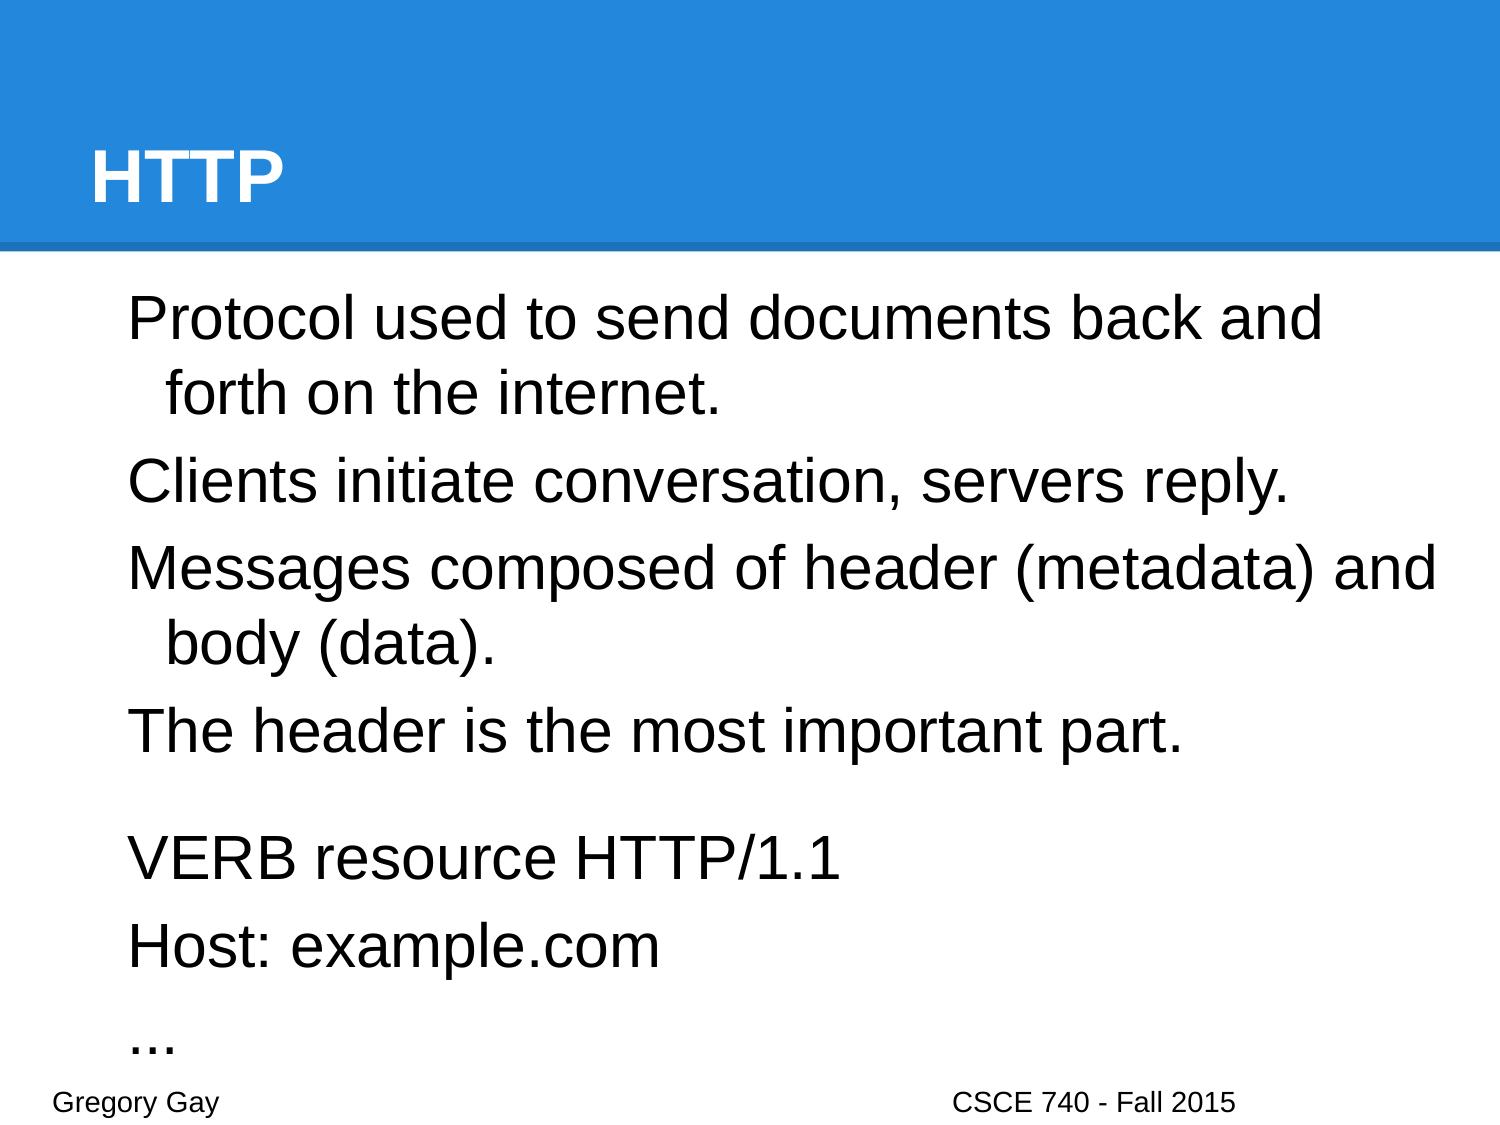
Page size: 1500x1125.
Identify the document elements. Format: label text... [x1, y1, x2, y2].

list Protocol used to send documents back and forth on the internet. Clients initiate conversation, servers reply. Messages composed of header (metadata) and body (data). The header is the most important part. VERB resource HTTP/1.1 Host: example.com ... [75, 262, 1476, 1078]
title HTTP [75, 45, 1443, 233]
text_box Gregory Gay CSCE 740 - Fall 2015 26 [37, 1068, 1463, 1114]
